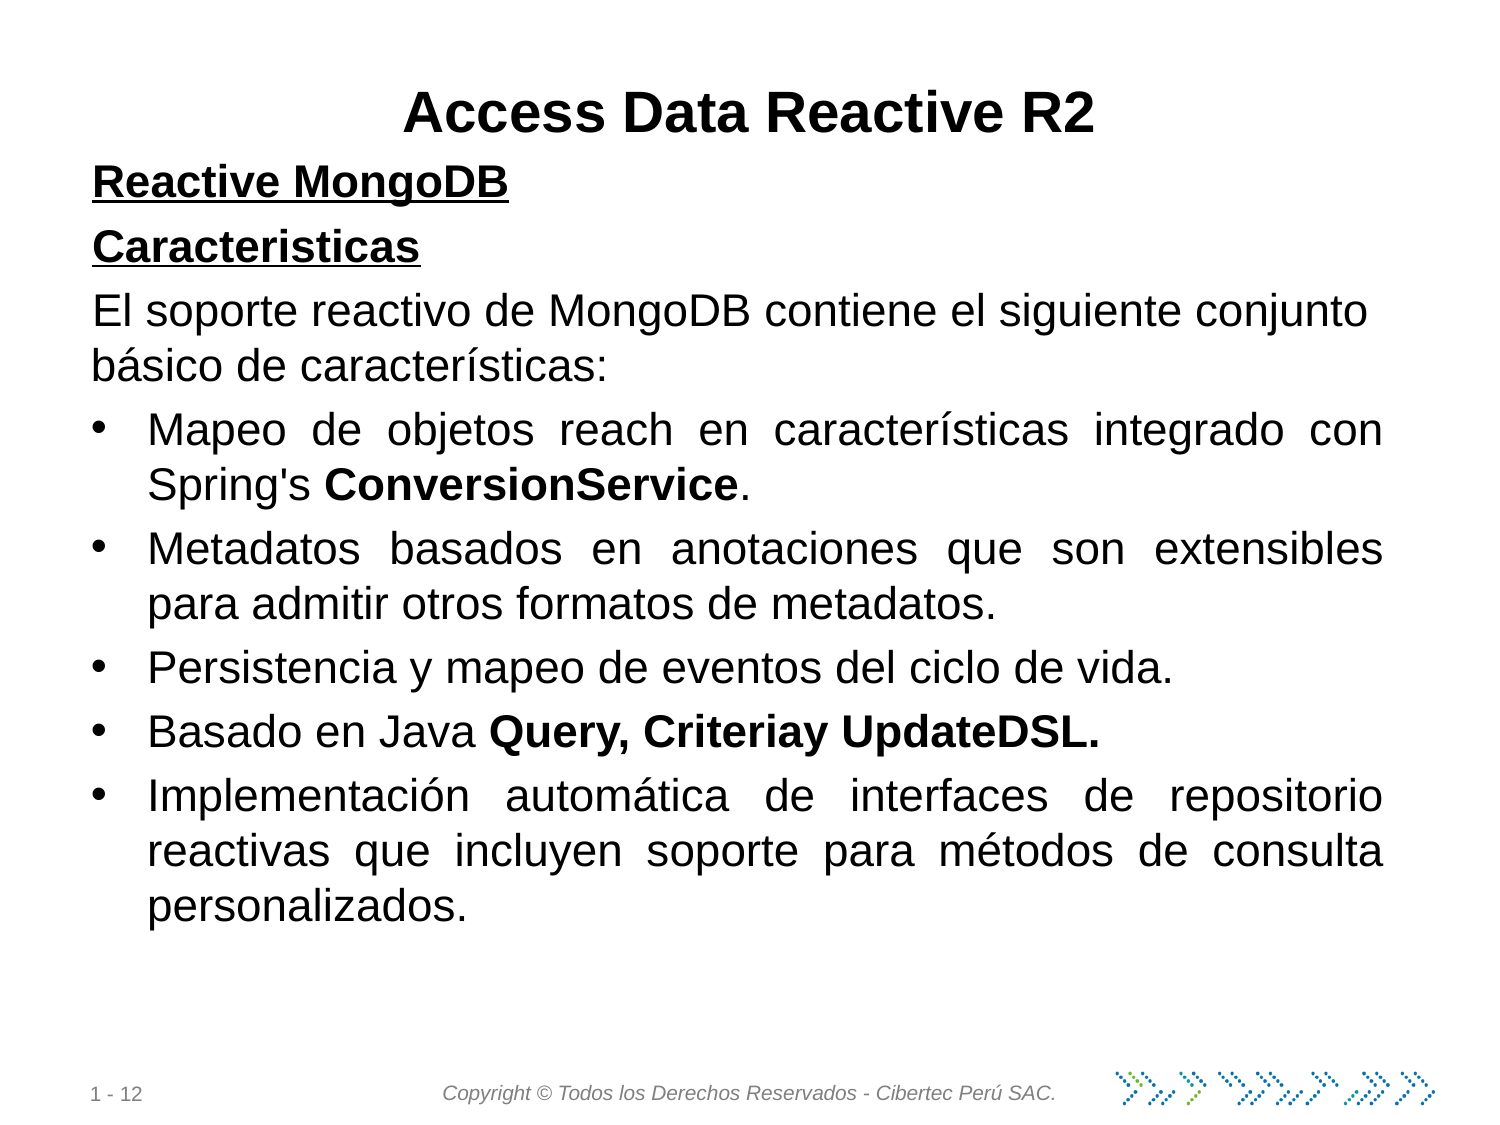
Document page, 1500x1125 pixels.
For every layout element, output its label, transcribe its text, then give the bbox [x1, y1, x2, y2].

title Access Data Reactive R2 [99, 72, 1399, 216]
list Reactive MongoDB Caracteristicas El soporte reactivo de MongoDB contiene el siguiente conjunto básico de características: Mapeo de objetos reach en características integrado con Spring's ConversionService. Metadatos basados ​​en anotaciones que son extensibles para admitir otros formatos de metadatos. Persistencia y mapeo de eventos del ciclo de vida. Basado en Java Query, Criteriay UpdateDSL. Implementación automática de interfaces de repositorio reactivas que incluyen soporte para métodos de consulta personalizados. [87, 149, 1387, 1125]
picture [1387, 1071, 1445, 1108]
